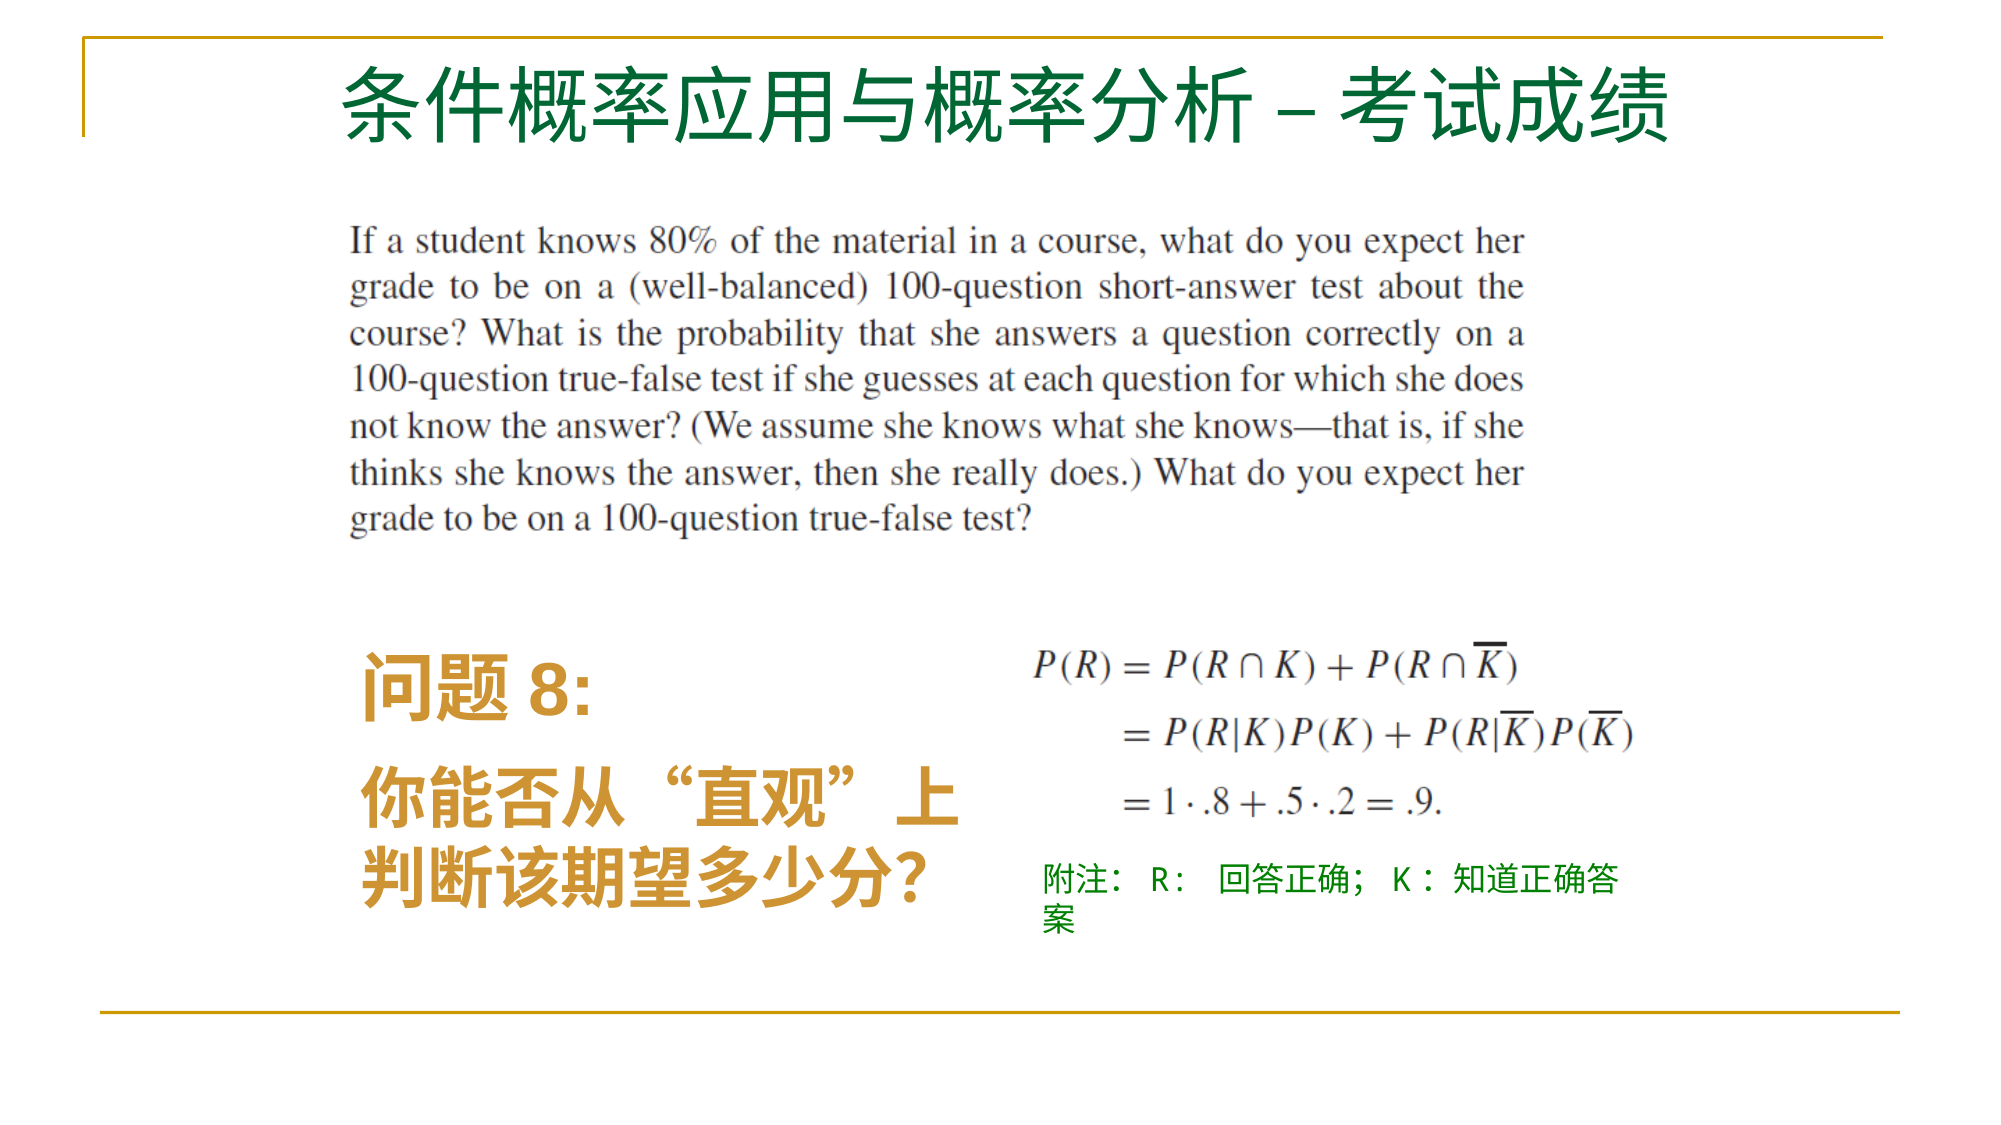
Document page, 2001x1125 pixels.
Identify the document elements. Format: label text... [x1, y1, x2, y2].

text_box 问题8: 你能否从“直观”上判断该期望多少分？ [345, 633, 987, 923]
title 条件概率应用与概率分析 – 考试成绩 [324, 45, 1709, 233]
picture [338, 212, 1532, 544]
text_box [1027, 632, 1650, 907]
